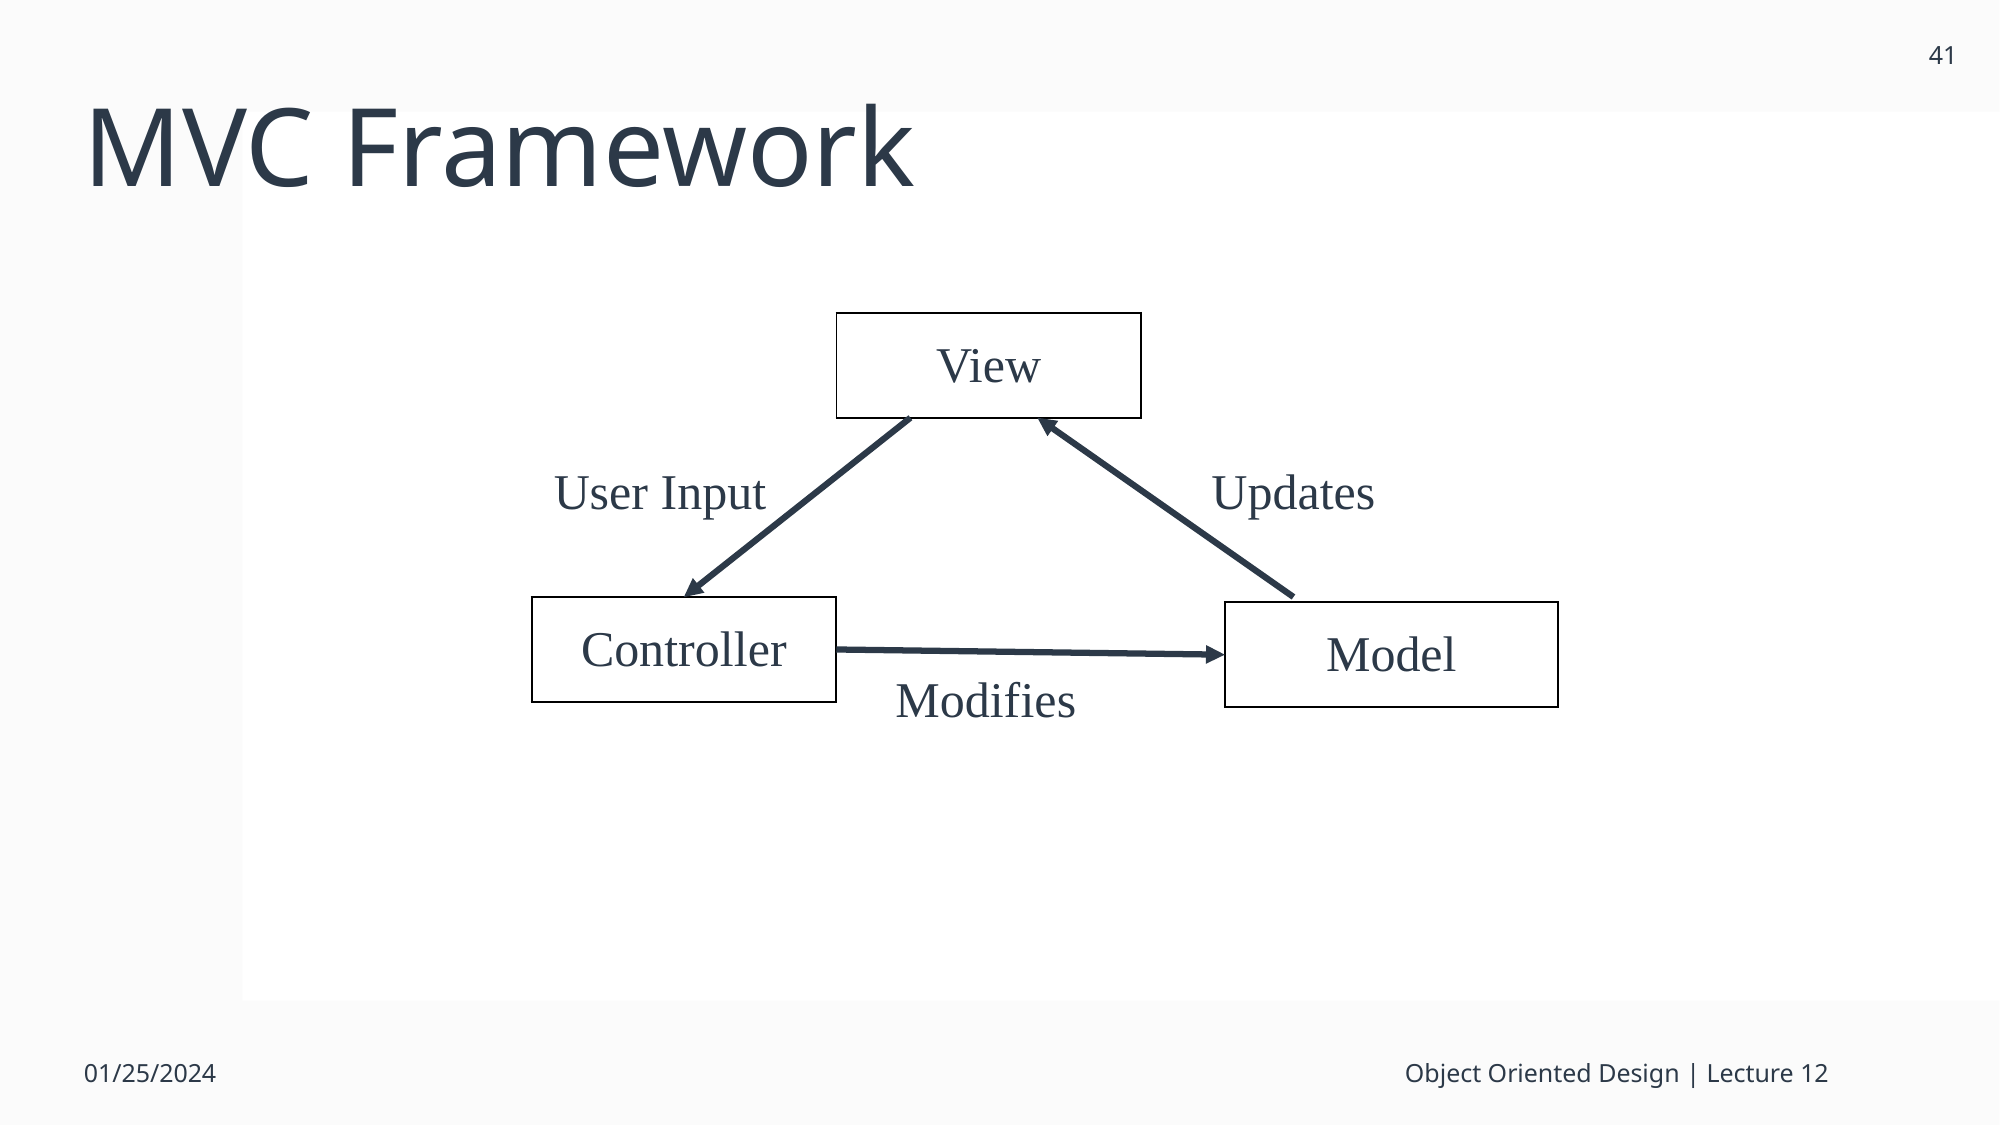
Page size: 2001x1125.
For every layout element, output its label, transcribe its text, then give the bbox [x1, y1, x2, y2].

text_box User Input [539, 452, 683, 527]
table_header View [837, 314, 1140, 417]
text_box Modifies [880, 659, 1092, 735]
footer Object Oriented Design | Lecture 12 [618, 1020, 1845, 1125]
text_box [836, 649, 1225, 655]
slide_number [68, 1020, 519, 1125]
slide_number 41 [1886, 0, 2000, 113]
table_header Model [1226, 603, 1557, 706]
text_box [683, 417, 911, 597]
title MVC Framework [68, 59, 1843, 244]
table_header Controller [533, 598, 835, 701]
text_box Updates [1294, 452, 1391, 527]
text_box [1037, 417, 1294, 597]
